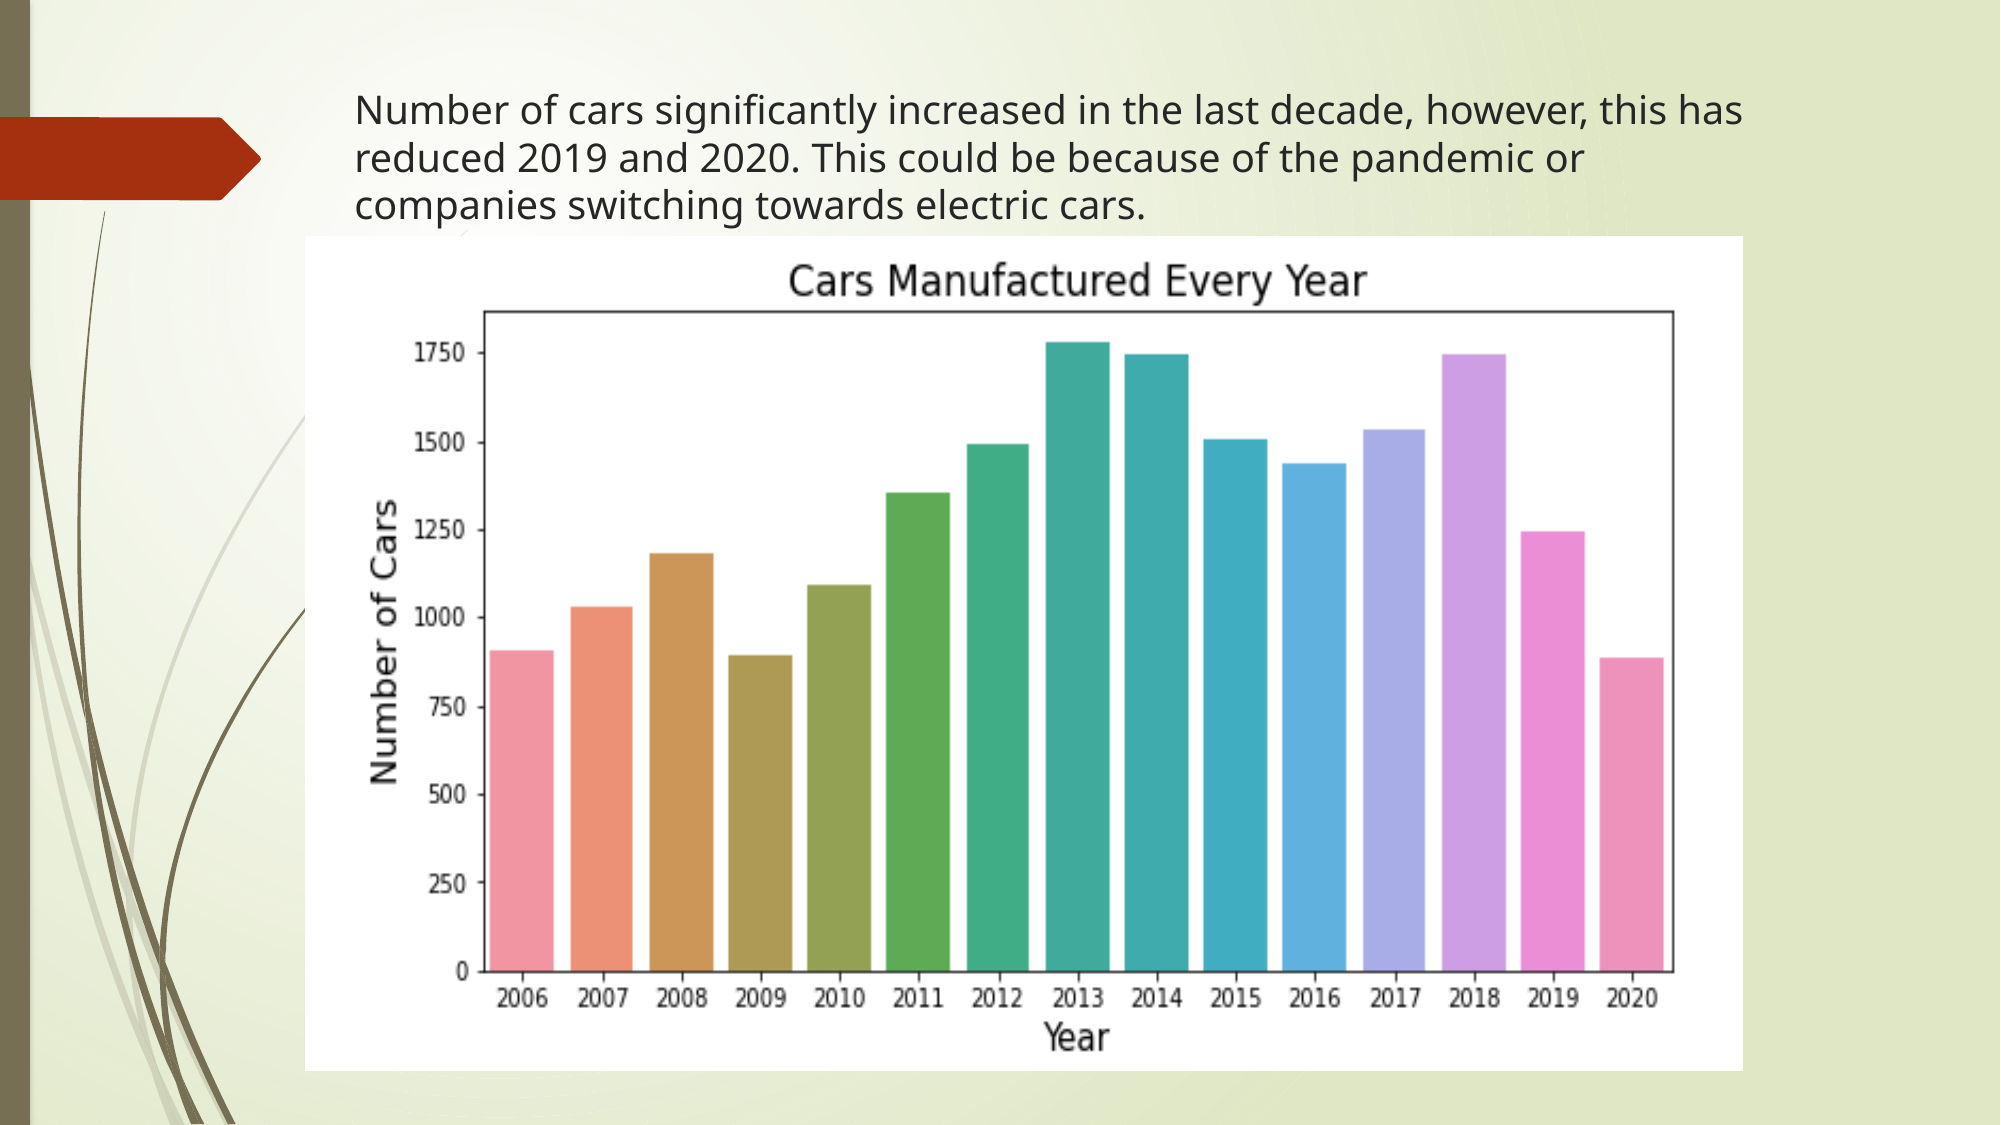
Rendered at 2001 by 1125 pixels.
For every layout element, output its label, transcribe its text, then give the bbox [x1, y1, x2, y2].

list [304, 235, 1743, 1071]
title Number of cars significantly increased in the last decade, however, this has reduced 2019 and 2020. This could be because of the pandemic or companies switching towards electric cars. [339, 77, 1802, 237]
